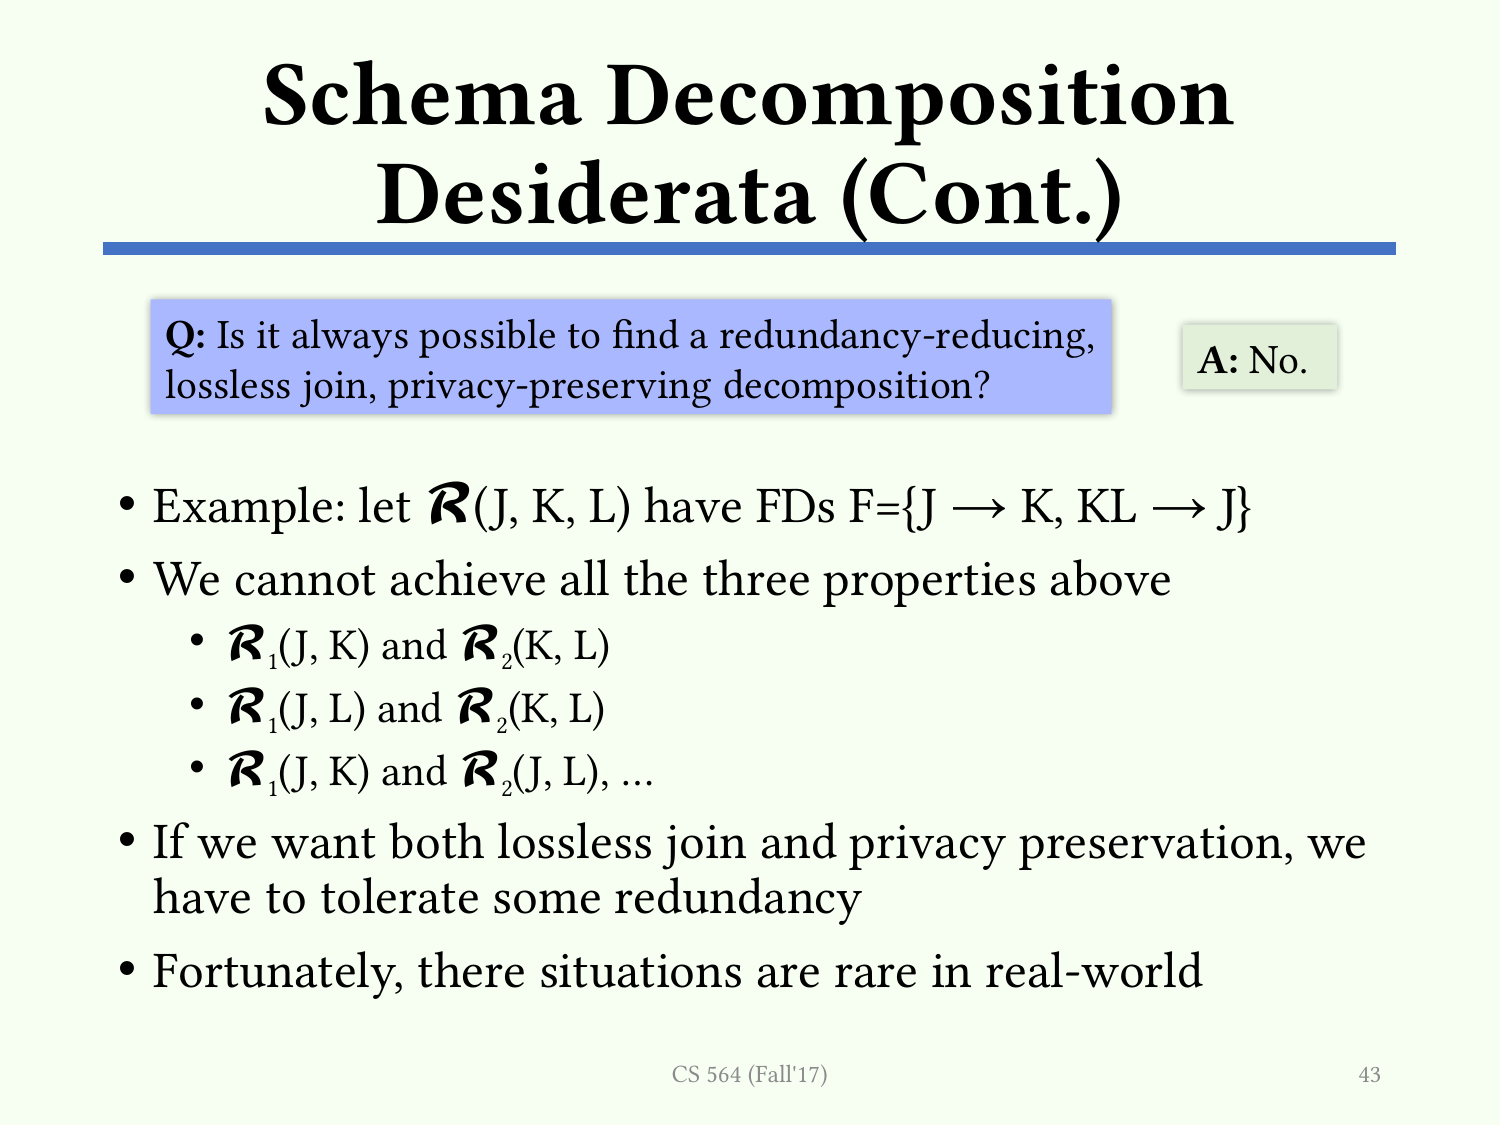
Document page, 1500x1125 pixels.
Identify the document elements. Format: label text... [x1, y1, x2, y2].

text_box A: No. [1182, 324, 1338, 390]
slide_number 43 [1059, 1042, 1397, 1103]
text_box Q: Is it always possible to find a redundancy-reducing, lossless join, privacy-preserving decomposition? [150, 299, 1112, 415]
list Example: let 𝓡(J, K, L) have FDs F={J → K, KL → J} We cannot achieve all the three properties above 𝓡1(J, K) and 𝓡2(K, L) 𝓡1(J, L) and 𝓡2(K, L) 𝓡1(J, K) and 𝓡2(J, L), … If we want both lossless join and privacy preservation, we have to tolerate some redundancy Fortunately, there situations are rare in real-world [103, 299, 1397, 1014]
footer CS 564 (Fall'17) [496, 1042, 1004, 1103]
title Schema Decomposition Desiderata (Cont.) [103, 35, 1397, 253]
